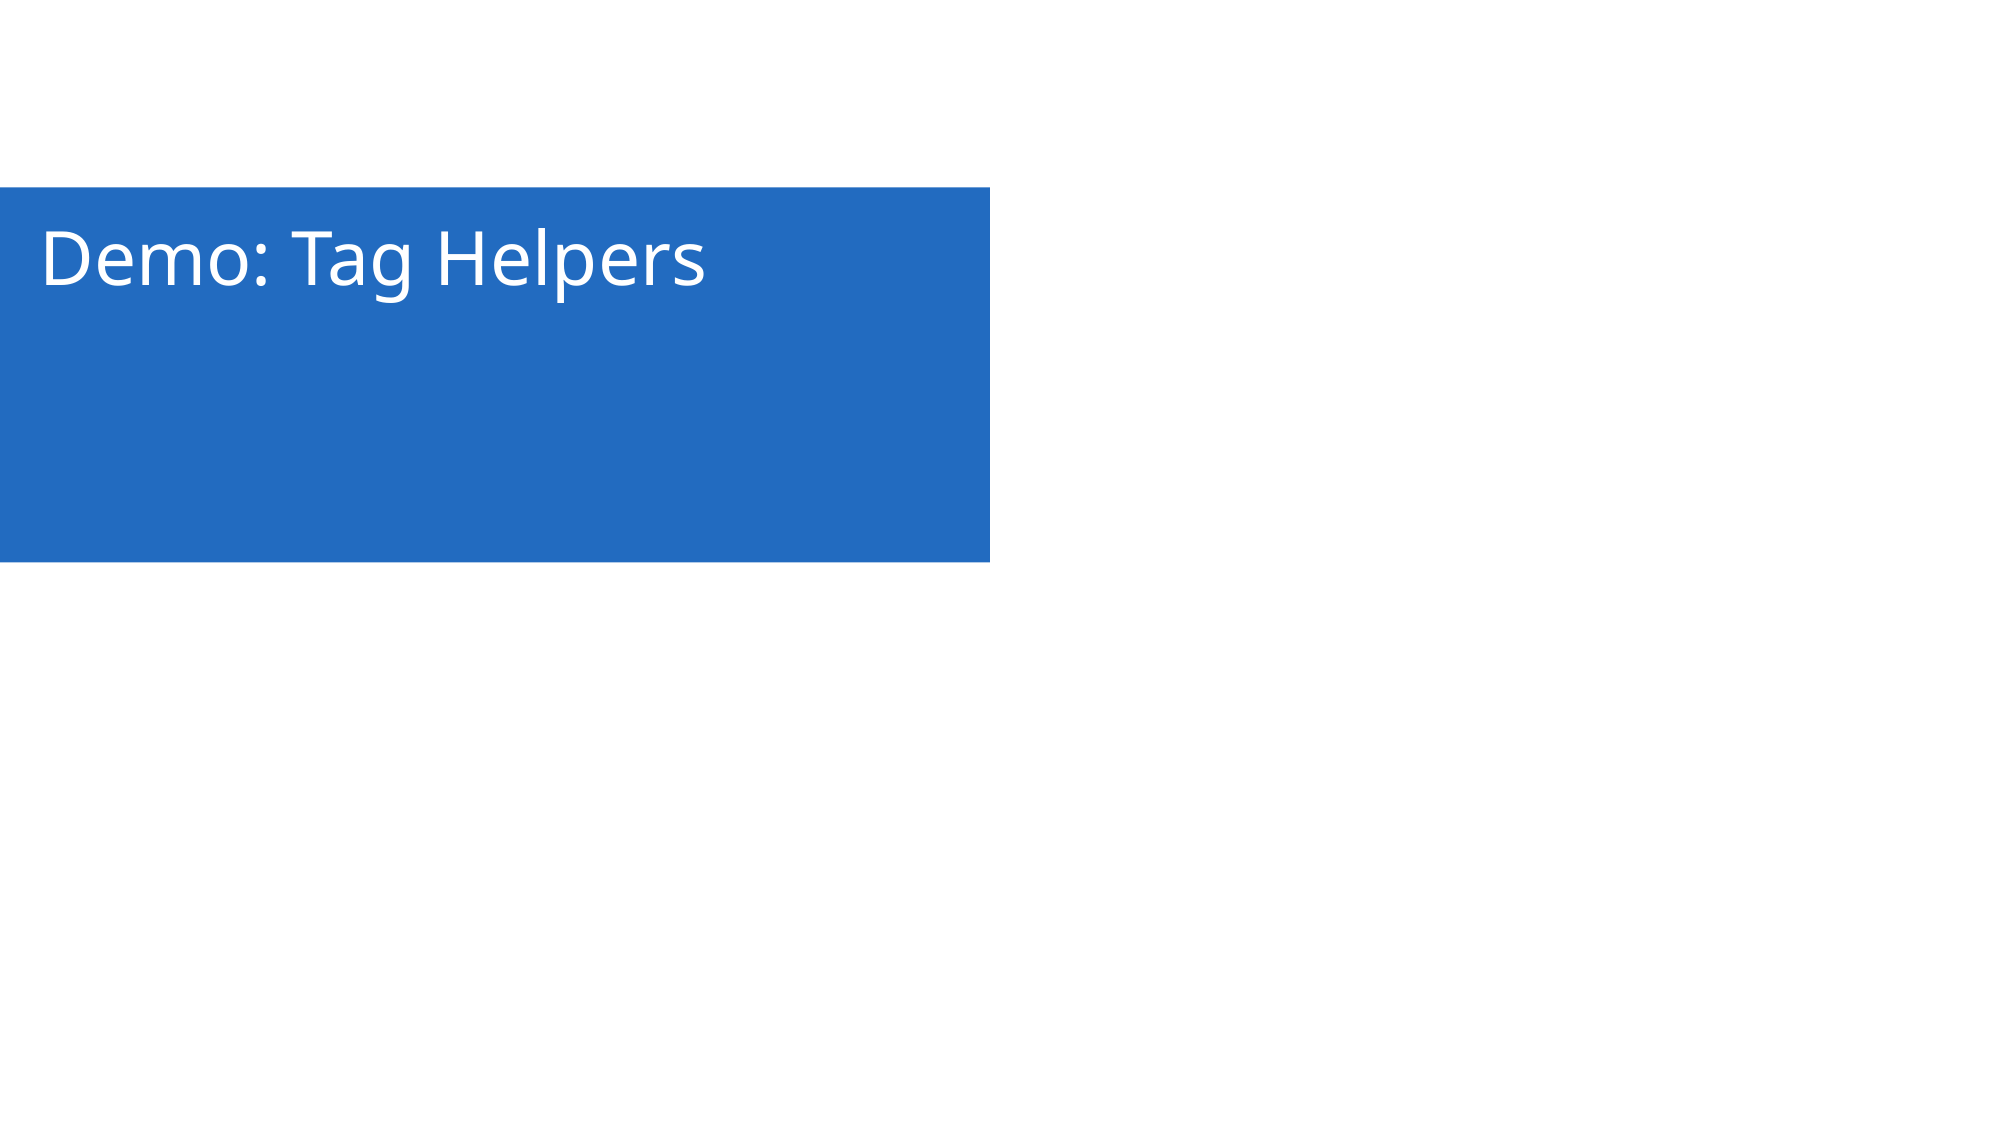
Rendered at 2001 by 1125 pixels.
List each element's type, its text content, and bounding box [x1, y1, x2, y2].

list Demo: Tag Helpers [0, 187, 990, 563]
